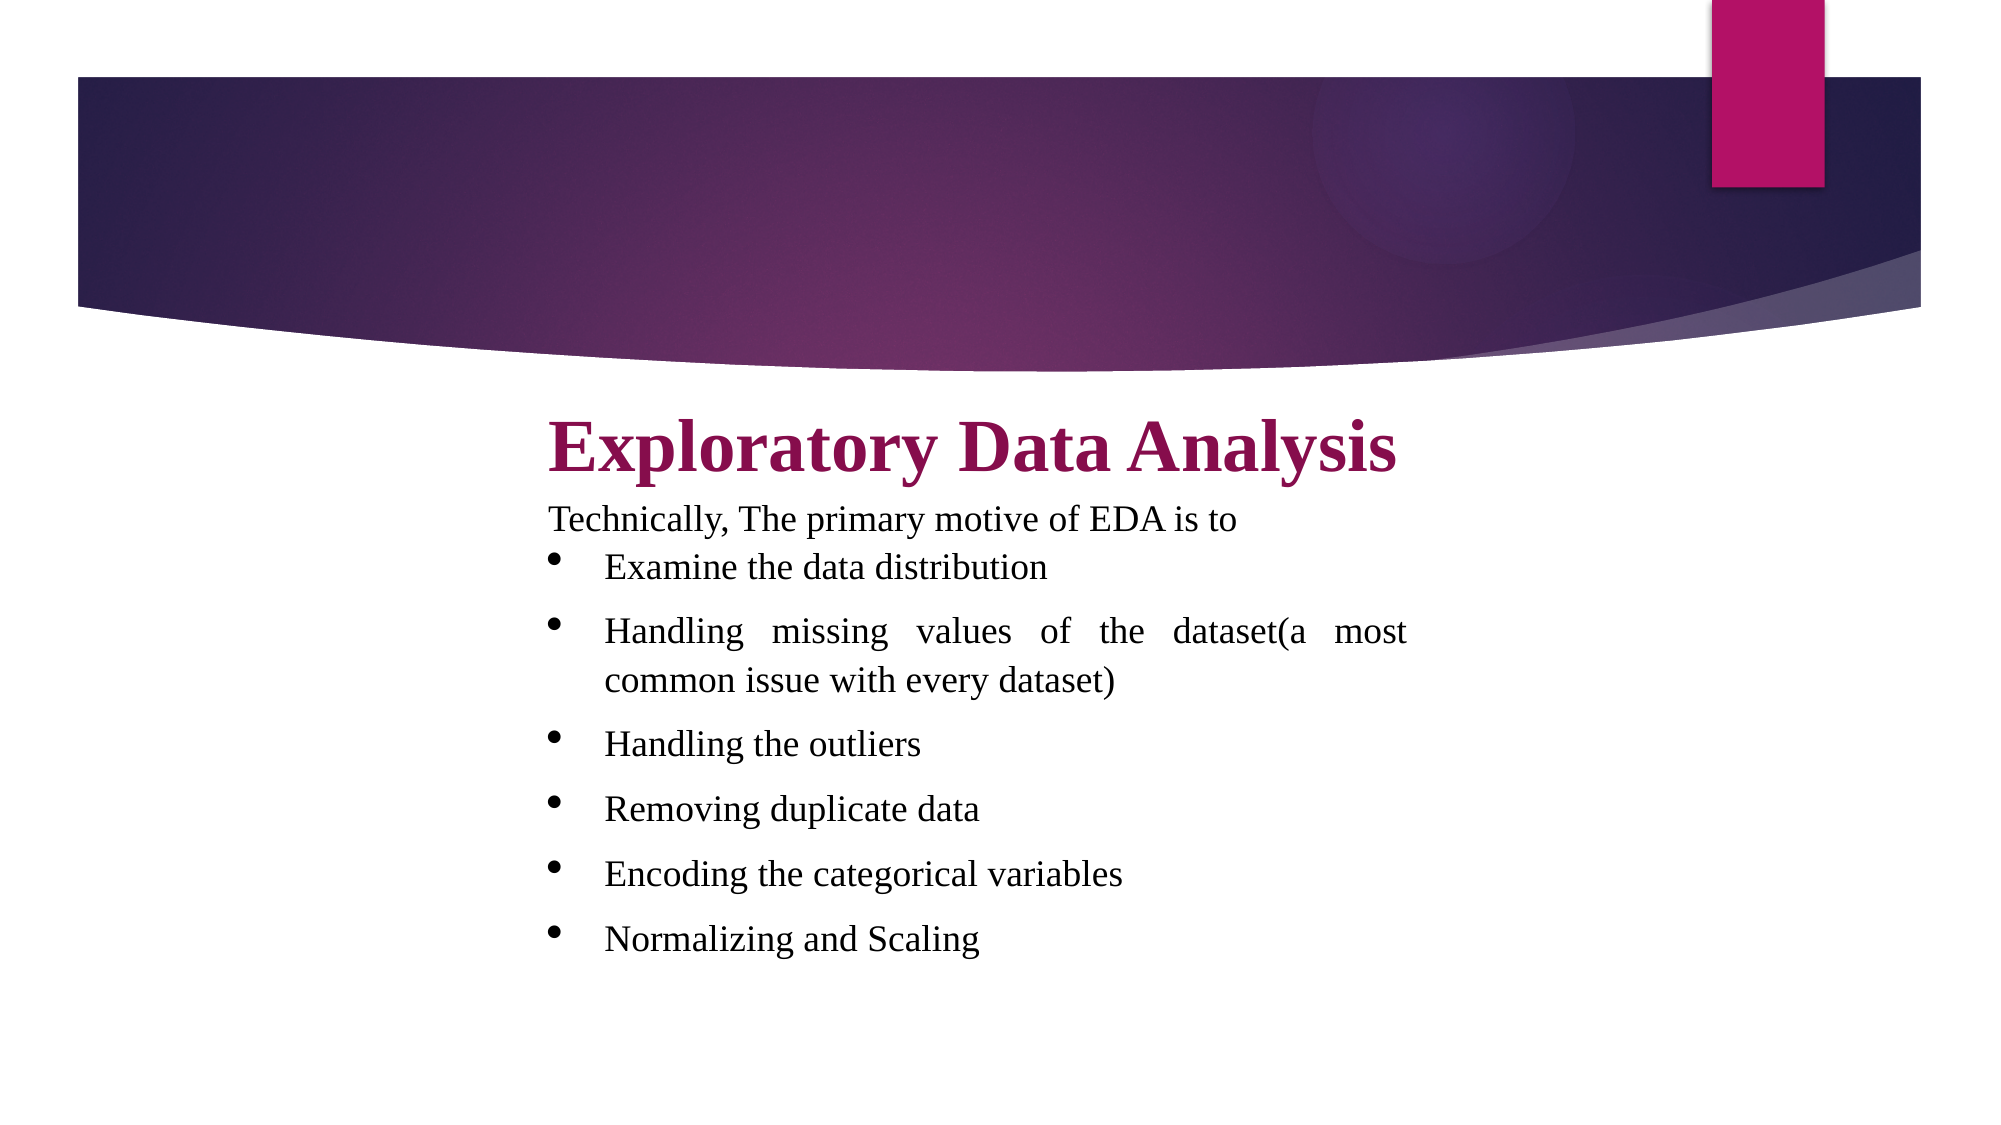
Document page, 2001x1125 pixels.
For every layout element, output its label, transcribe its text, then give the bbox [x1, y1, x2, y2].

text_box Exploratory Data Analysis Technically, The primary motive of EDA is to Examine the data distribution Handling missing values of the dataset(a most common issue with every dataset) Handling the outliers Removing duplicate data Encoding the categorical variables Normalizing and Scaling [533, 383, 1423, 966]
